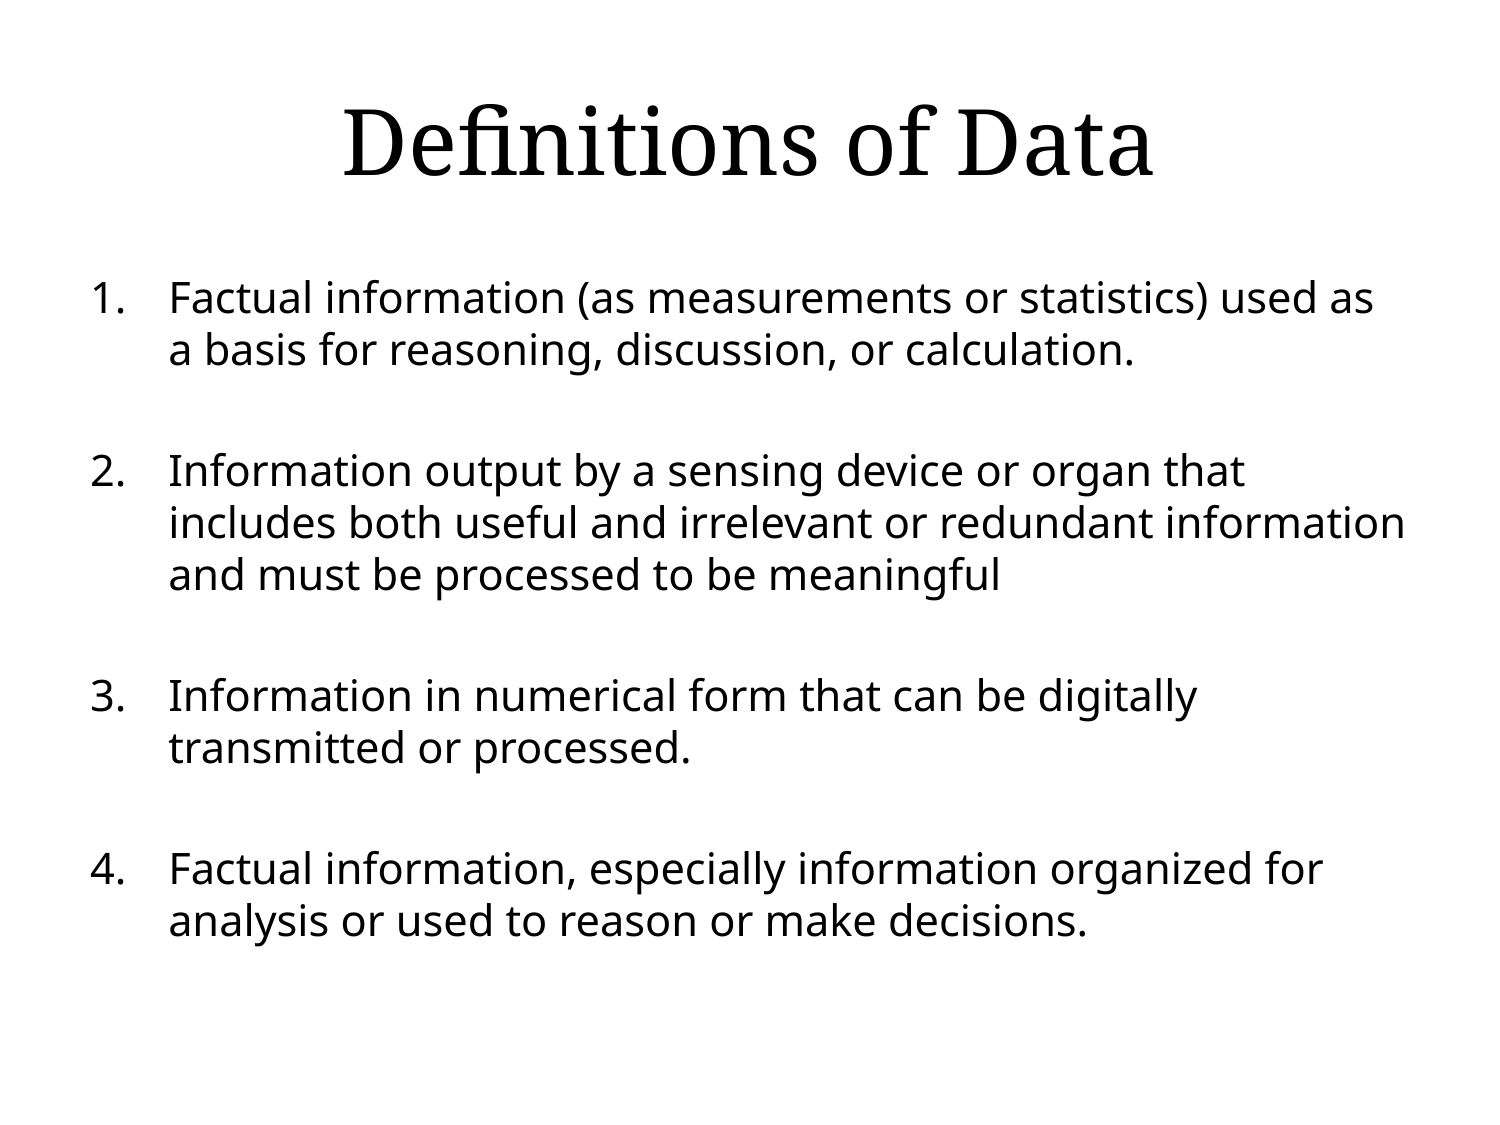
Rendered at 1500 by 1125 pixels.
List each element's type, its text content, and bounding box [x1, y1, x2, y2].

list Factual information (as measurements or statistics) used as a basis for reasoning, discussion, or calculation. Information output by a sensing device or organ that includes both useful and irrelevant or redundant information and must be processed to be meaningful Information in numerical form that can be digitally transmitted or processed. Factual information, especially information organized for analysis or used to reason or make decisions. [75, 262, 1425, 1005]
title Definitions of Data [75, 45, 1425, 233]
